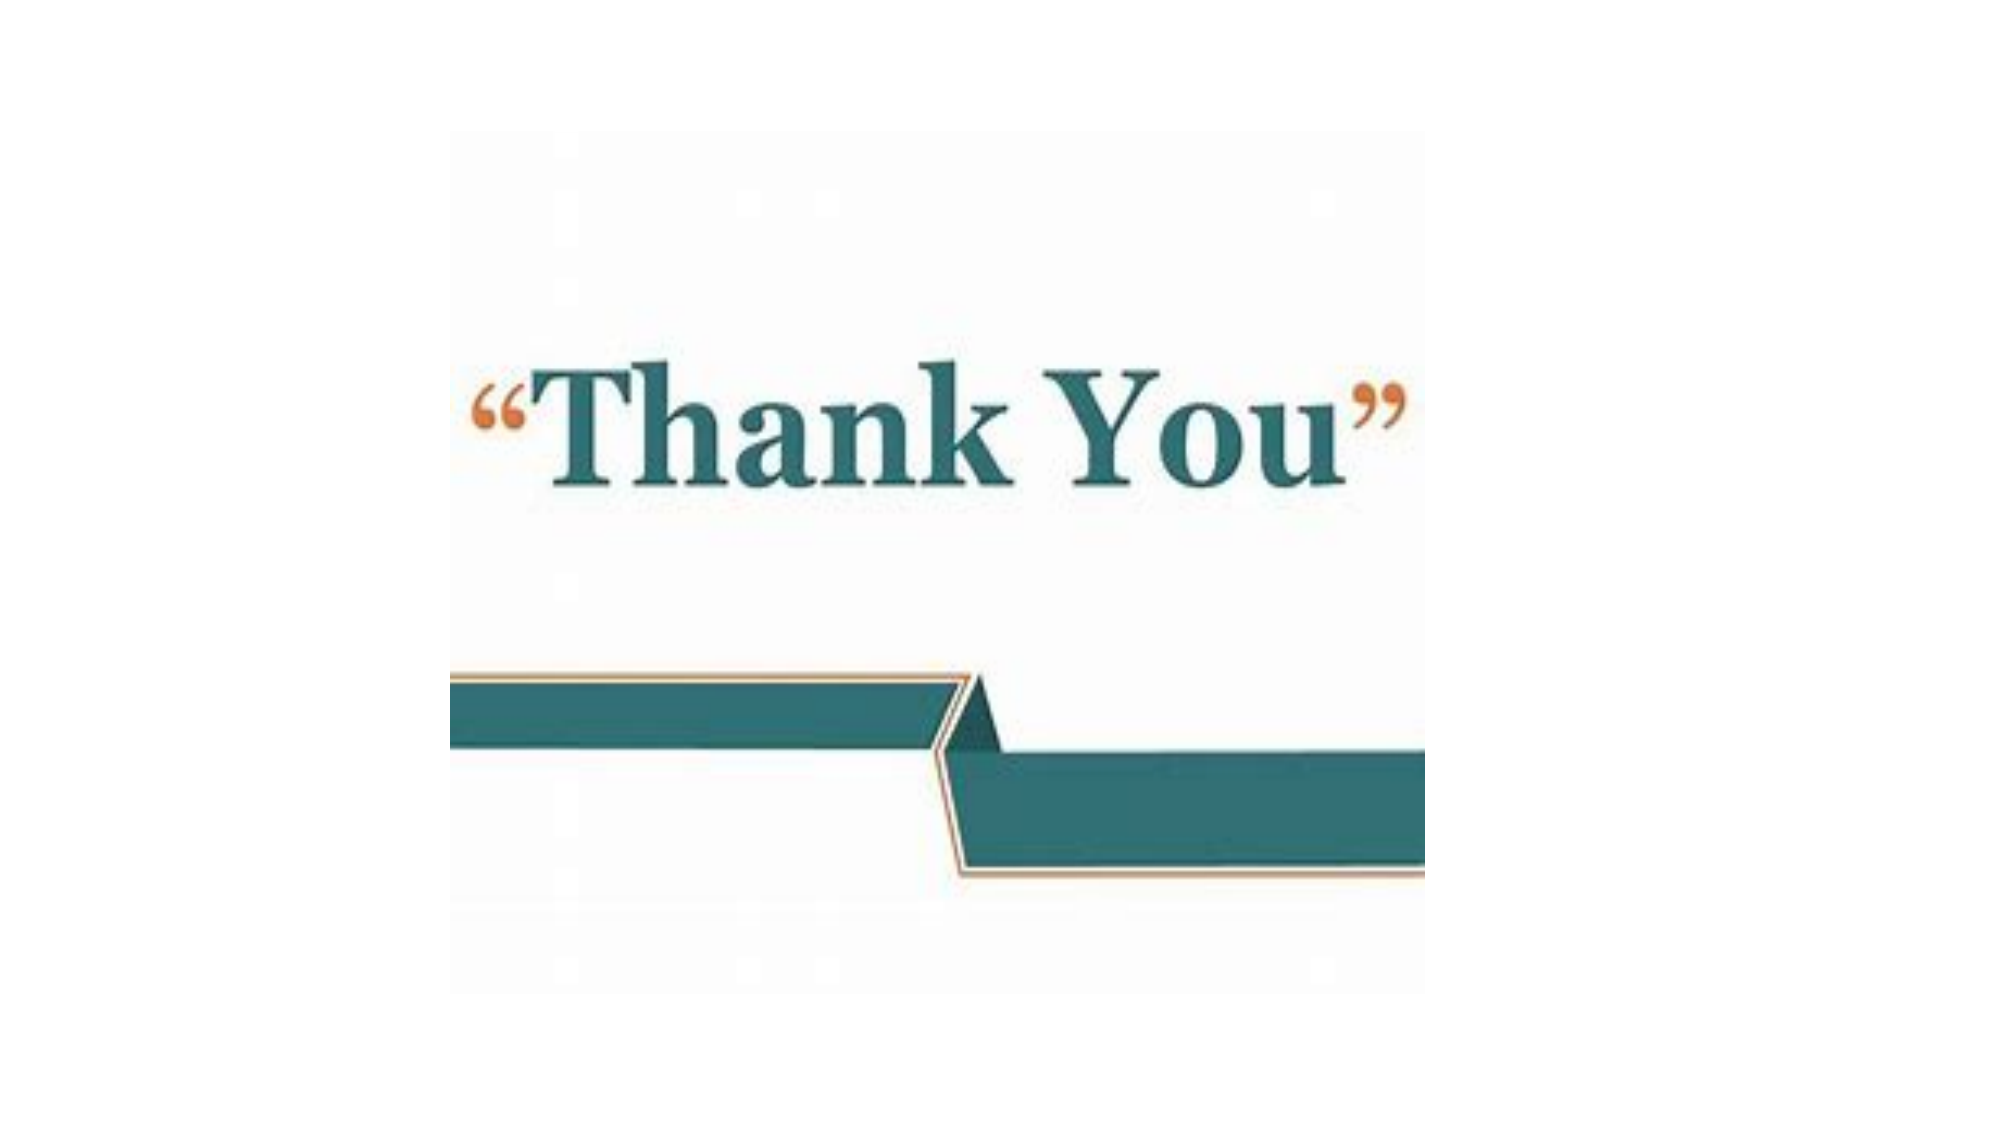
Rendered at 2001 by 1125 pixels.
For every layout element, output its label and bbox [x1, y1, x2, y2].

picture [449, 131, 1426, 994]
